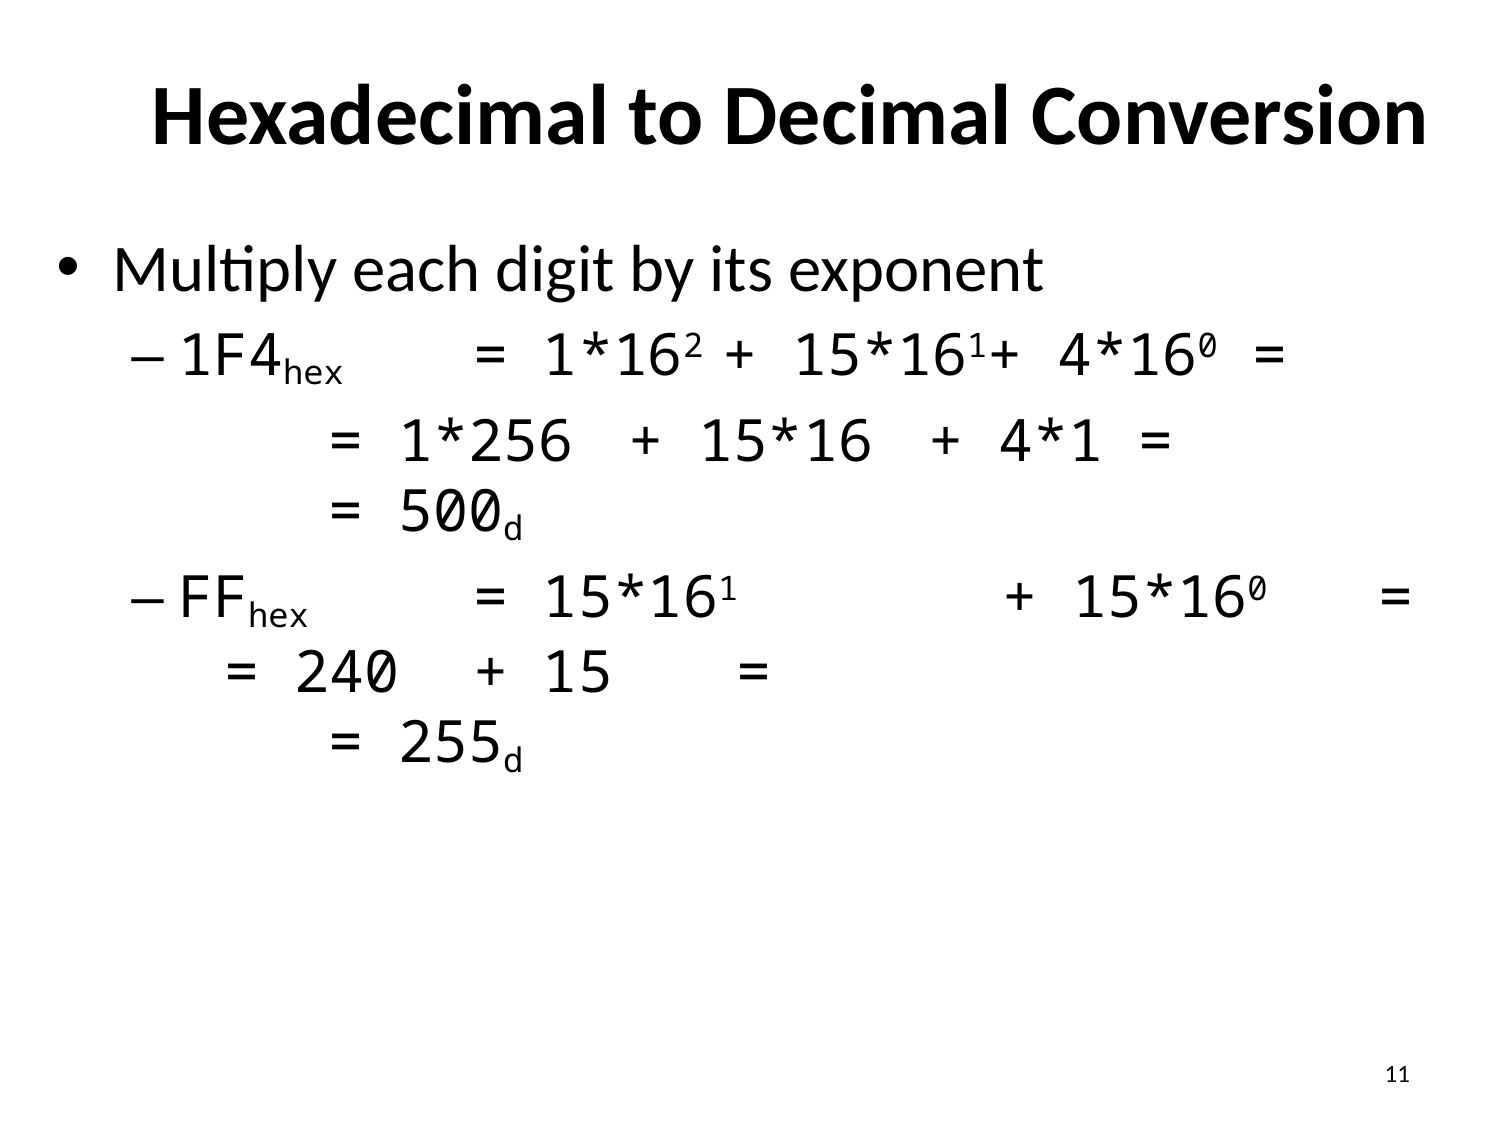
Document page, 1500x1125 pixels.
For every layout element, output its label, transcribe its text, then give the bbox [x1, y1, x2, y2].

slide_number 11 [1074, 1042, 1425, 1103]
list Multiply each digit by its exponent 1F4hex = 1*162 + 15*161 + 4*160 = = 1*256 + 15*16 + 4*1 = = 500d FFhex = 15*161 + 15*160 = = 240 + 15 = = 255d [41, 217, 1459, 1100]
title Hexadecimal to Decimal Conversion [112, 45, 1471, 175]
